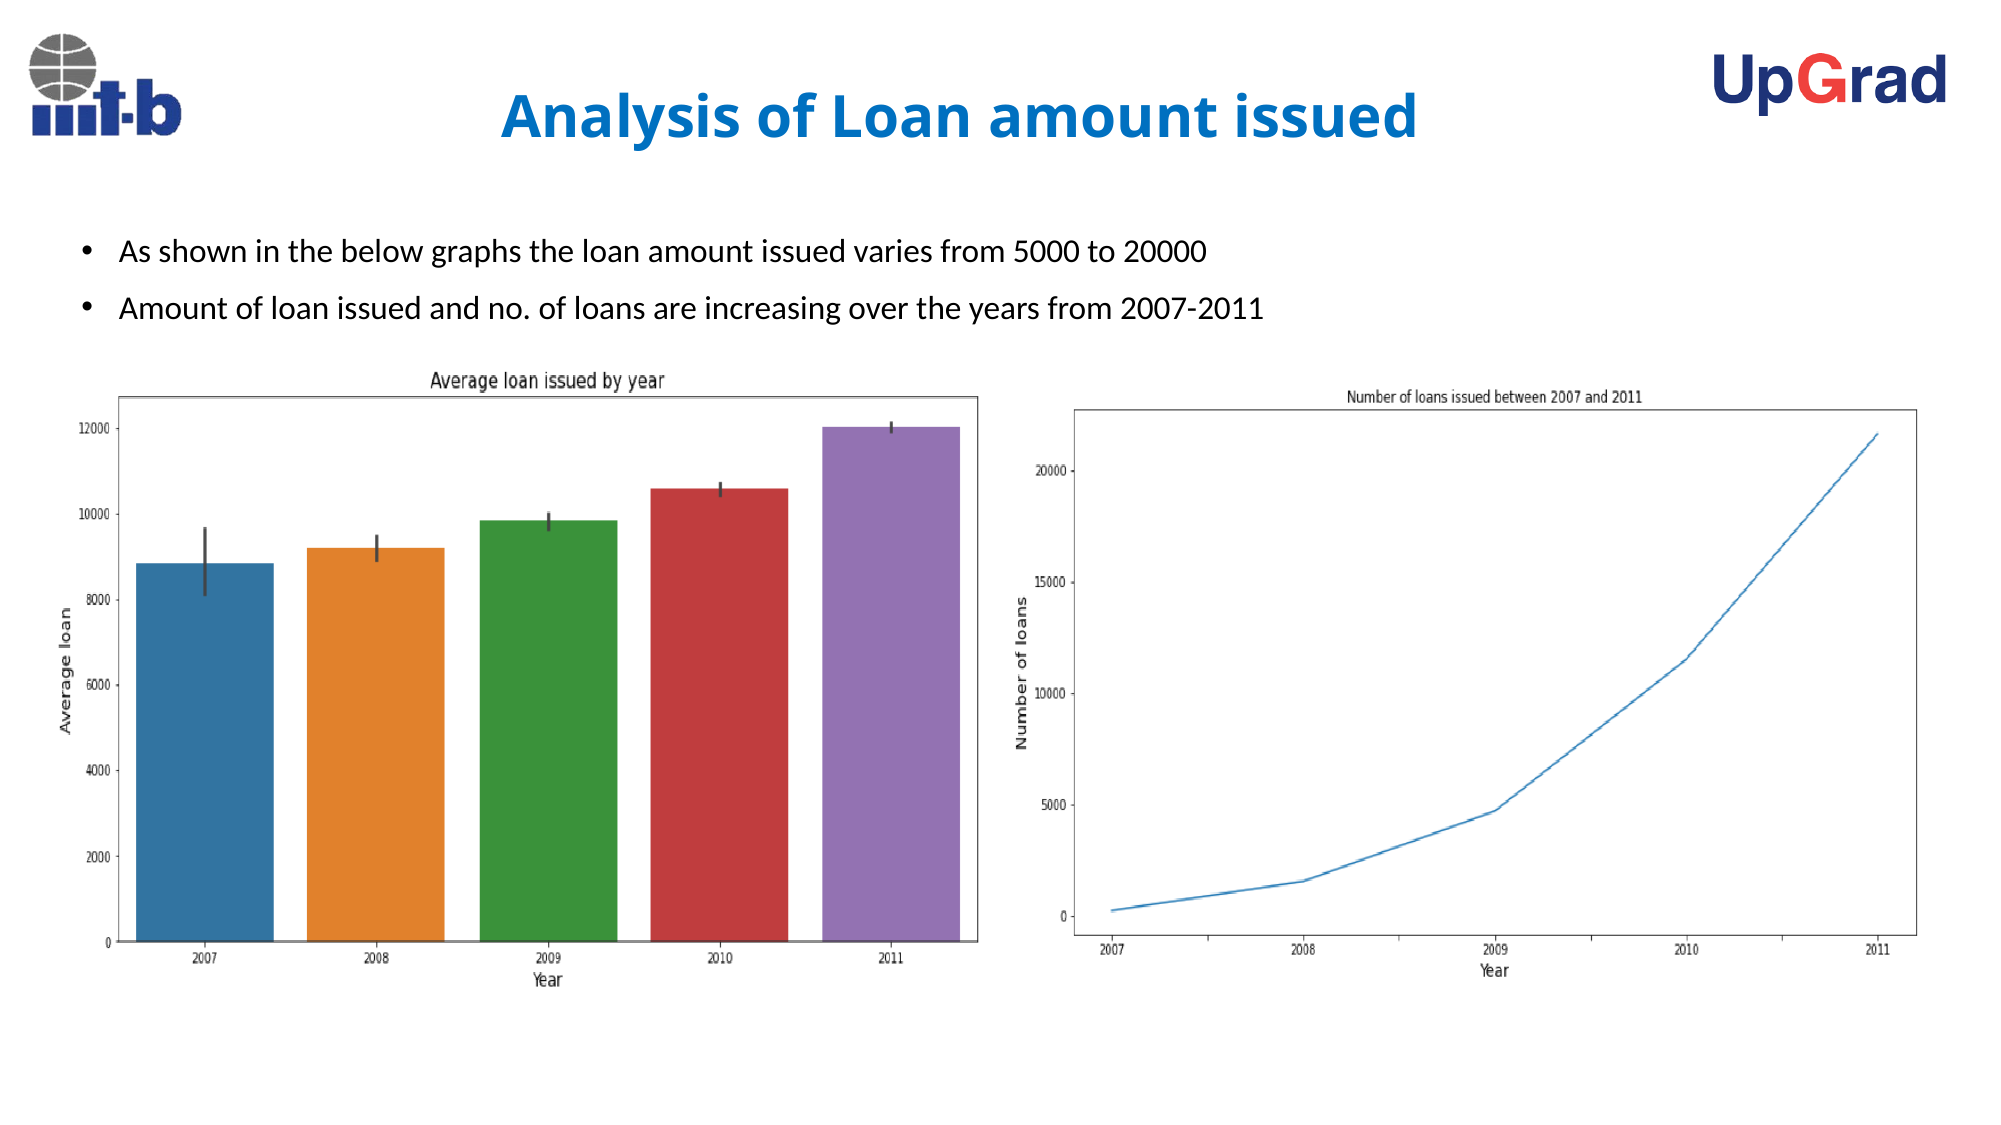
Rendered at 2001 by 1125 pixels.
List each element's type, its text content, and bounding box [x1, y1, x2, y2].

list As shown in the below graphs the loan amount issued varies from 5000 to 20000 Amount of loan issued and no. of loans are increasing over the years from 2007-2011 [66, 226, 1899, 1017]
picture [1714, 53, 1952, 116]
picture [0, 29, 208, 163]
title Analysis of Loan amount issued [184, 37, 1713, 179]
picture [998, 360, 1926, 992]
picture [46, 360, 983, 990]
